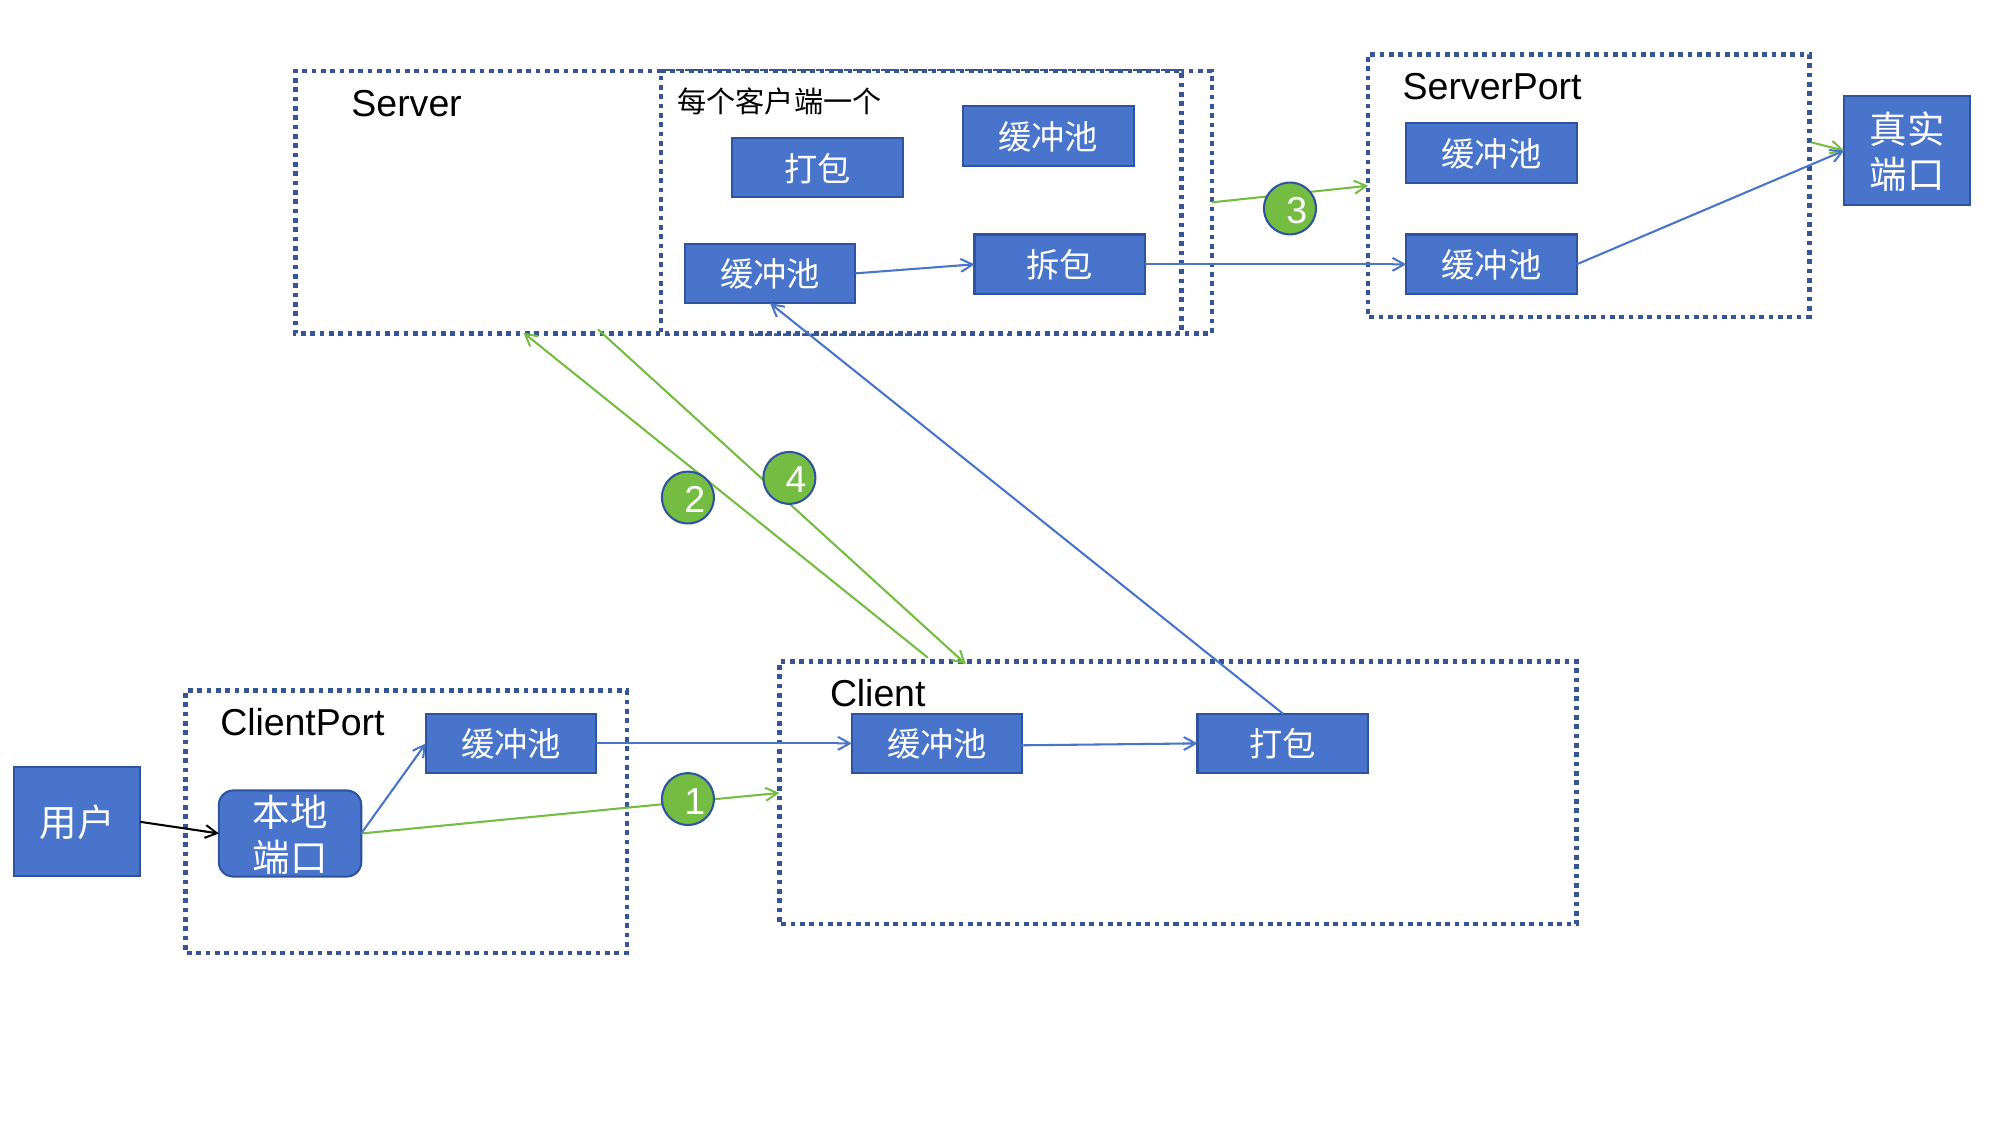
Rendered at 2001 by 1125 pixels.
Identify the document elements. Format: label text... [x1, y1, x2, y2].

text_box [1810, 141, 1845, 150]
text_box 用户 [13, 766, 141, 877]
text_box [1013, 742, 1198, 746]
text_box 真实端口 [1843, 95, 1971, 206]
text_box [139, 821, 220, 834]
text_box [360, 742, 427, 834]
text_box 3 [1276, 181, 1304, 185]
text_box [294, 70, 1213, 335]
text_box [427, 792, 780, 834]
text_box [522, 332, 597, 659]
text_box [1576, 150, 1845, 265]
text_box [1367, 54, 1810, 318]
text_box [854, 263, 975, 274]
text_box 1 [661, 772, 715, 792]
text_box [778, 661, 1578, 925]
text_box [769, 302, 1284, 714]
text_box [185, 690, 628, 954]
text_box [597, 329, 769, 665]
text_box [1211, 185, 1369, 203]
text_box 3 [1262, 203, 1318, 236]
